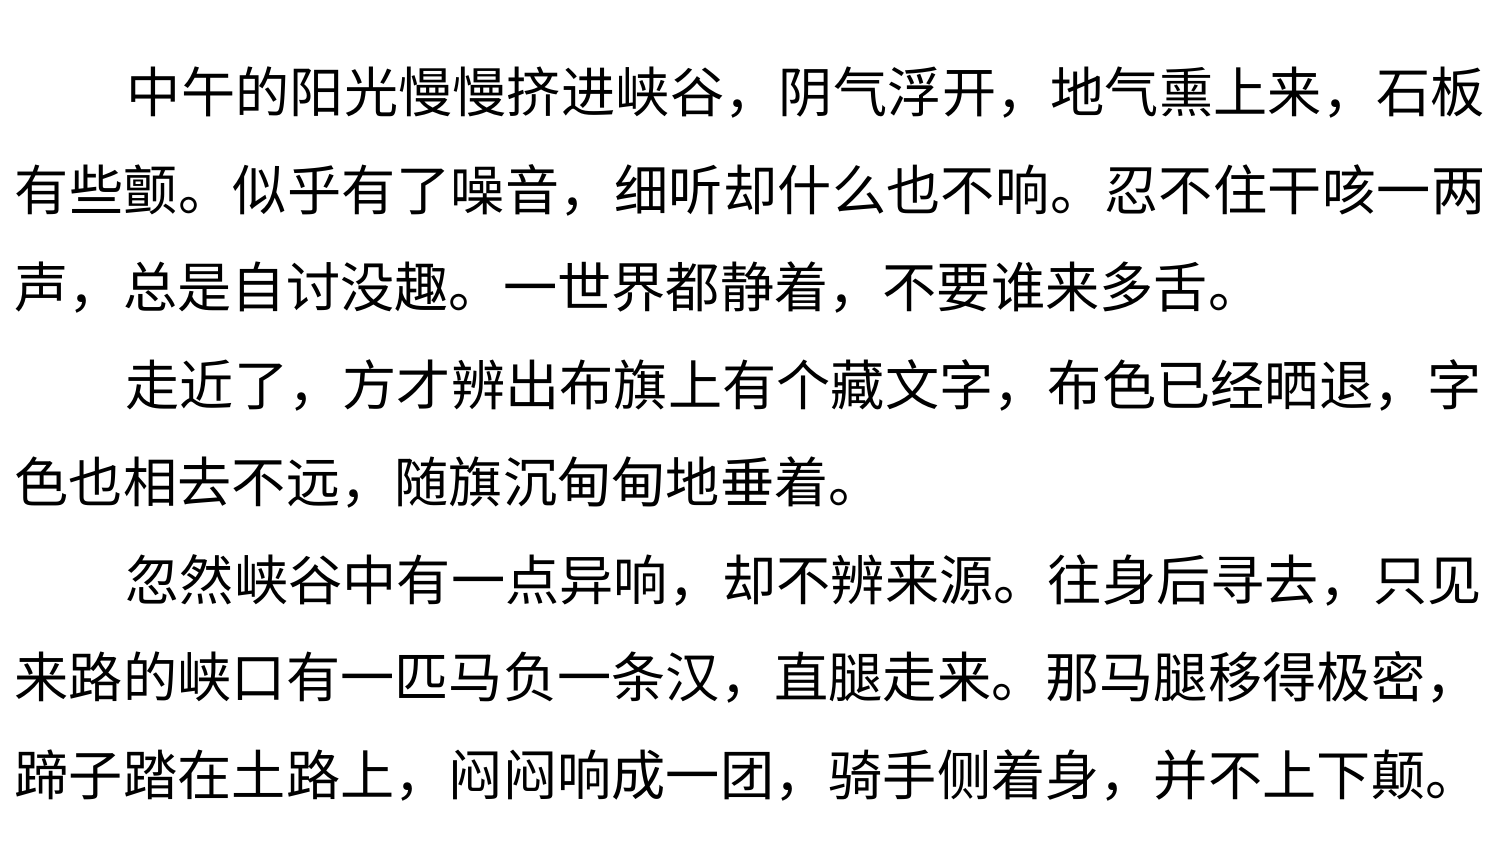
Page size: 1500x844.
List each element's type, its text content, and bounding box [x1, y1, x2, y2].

text_box 中午的阳光慢慢挤进峡谷，阴气浮开，地气熏上来，石板有些颤。似乎有了噪音，细听却什么也不响。忍不住干咳一两声，总是自讨没趣。一世界都静着，不要谁来多舌。 走近了，方才辨出布旗上有个藏文字，布色已经晒退，字色也相去不远，随旗沉甸甸地垂着。 忽然峡谷中有一点异响，却不辨来源。往身后寻去，只见来路的峡口有一匹马负一条汉，直腿走来。那马腿移得极密，蹄子踏在土路上，闷闷响成一团，骑手侧着身，并不上下颠。 [0, 18, 1500, 814]
